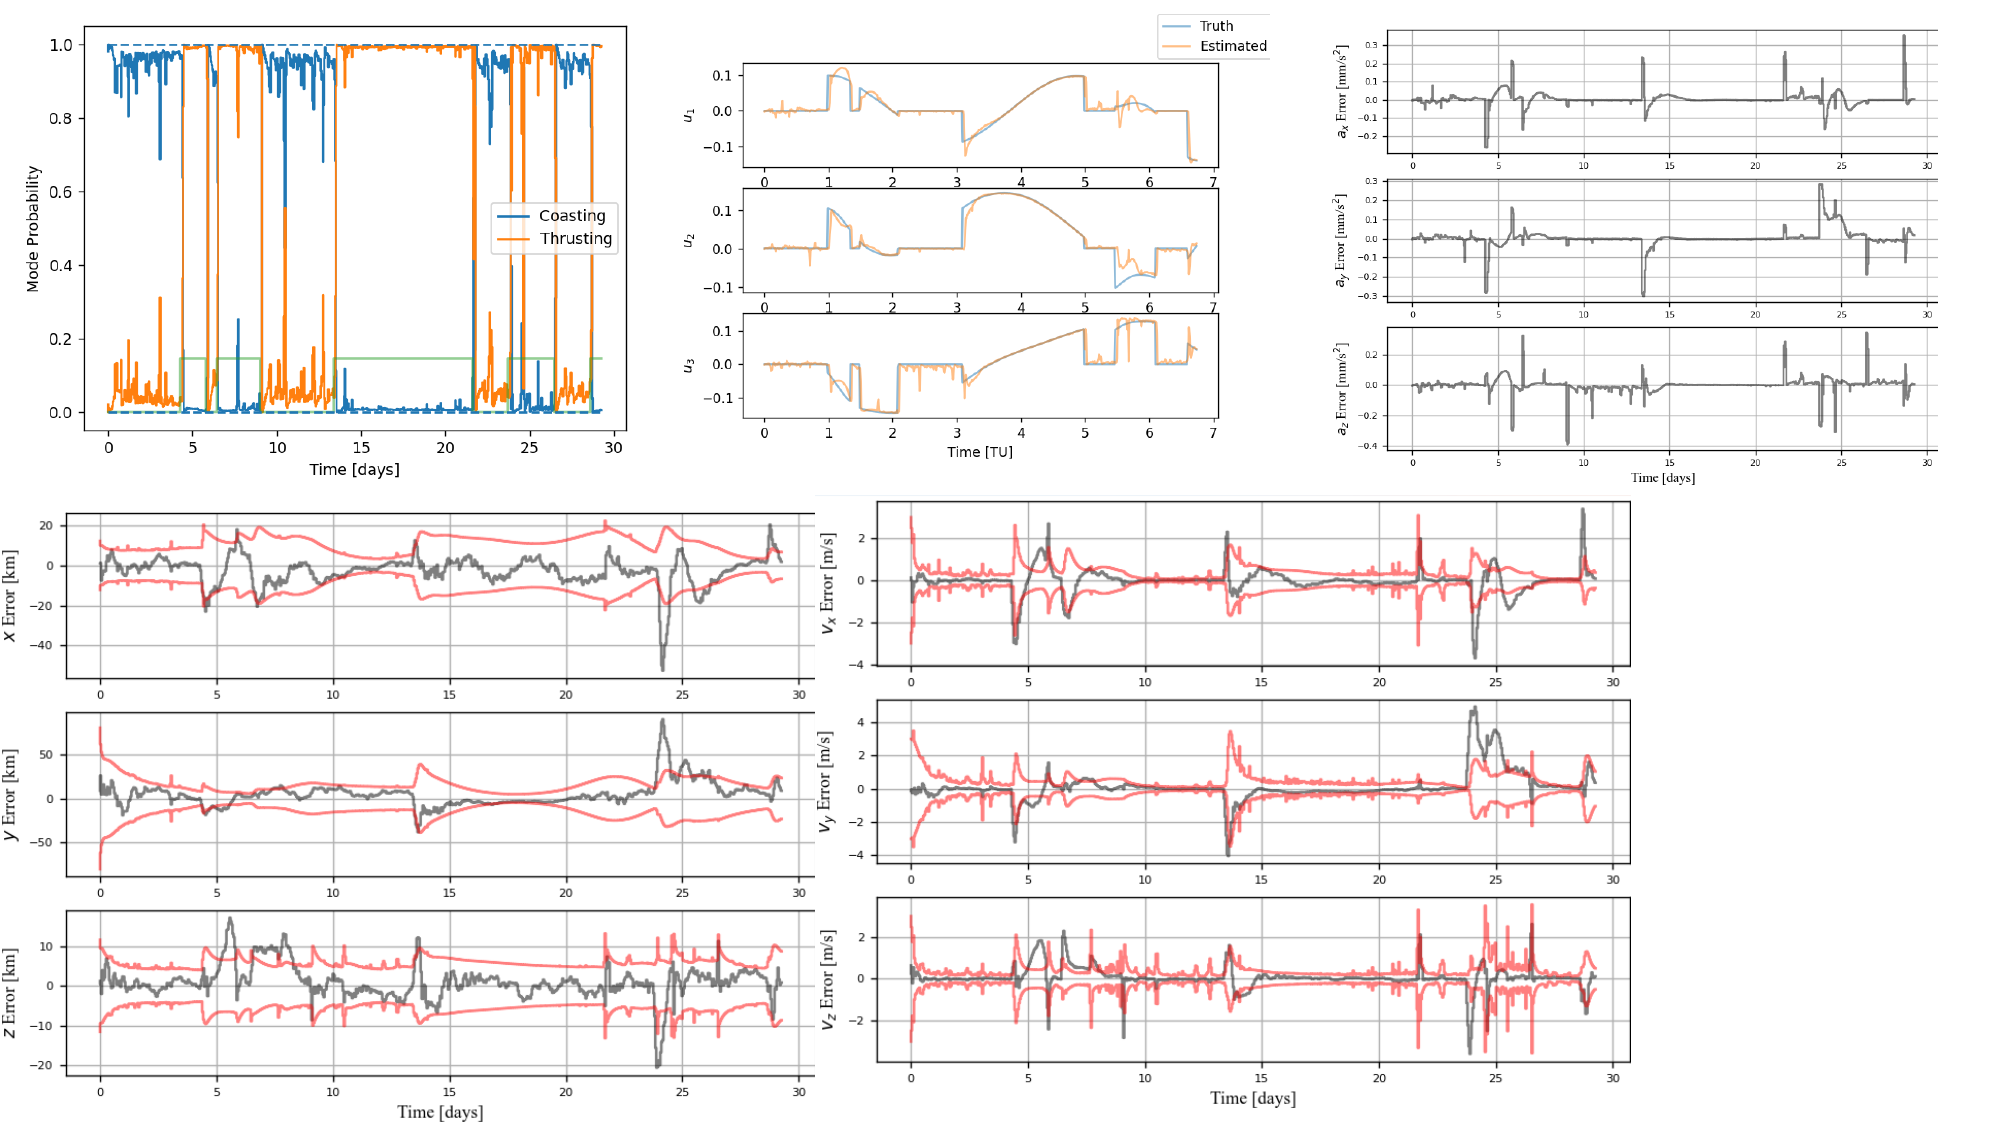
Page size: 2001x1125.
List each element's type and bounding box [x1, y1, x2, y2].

picture [0, 494, 1631, 1125]
picture [23, 16, 644, 487]
picture [1328, 26, 1938, 487]
picture [677, 8, 1271, 469]
